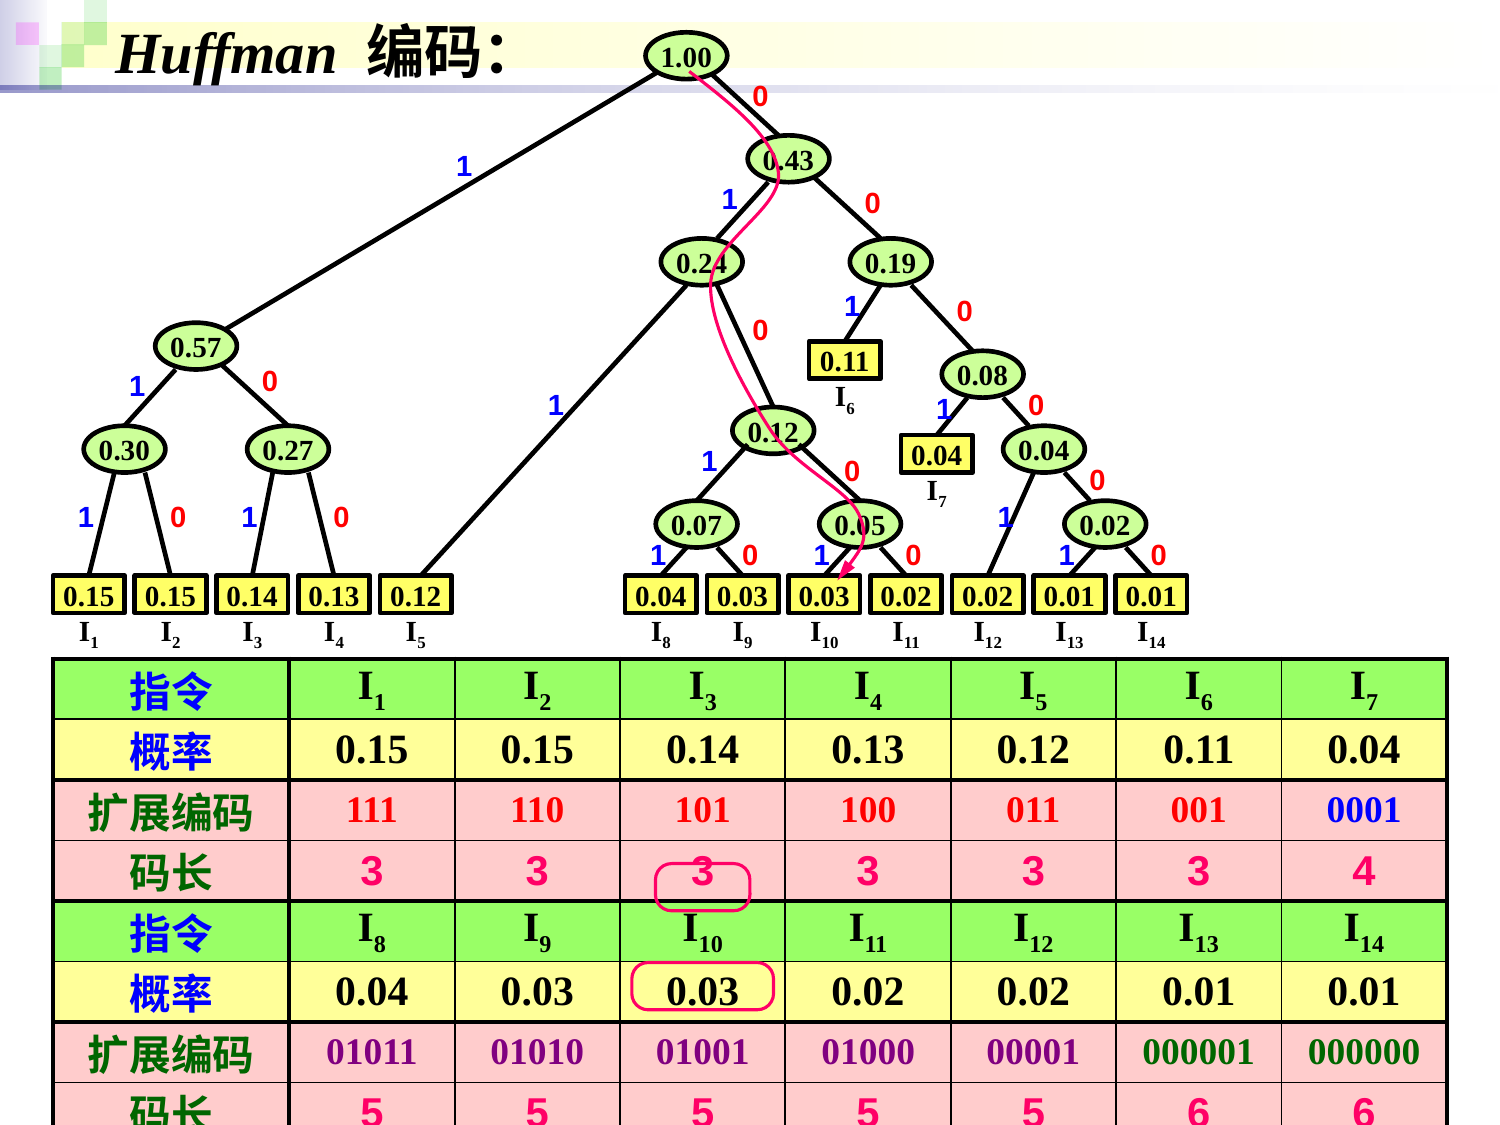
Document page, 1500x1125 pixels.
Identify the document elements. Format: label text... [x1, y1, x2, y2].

table_cell 概率 [55, 962, 287, 1020]
table_header I4 [786, 661, 950, 718]
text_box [52, 32, 1188, 651]
table_cell 01010 [456, 1024, 619, 1082]
table_cell 扩展编码 [55, 782, 287, 840]
table_cell 概率 [55, 720, 287, 778]
table_cell 3 [1117, 841, 1281, 899]
table_cell 01000 [786, 1024, 950, 1082]
table_cell 3 [786, 841, 950, 899]
table_cell 0.11 [1117, 720, 1281, 778]
table_cell 6 [1282, 1083, 1445, 1125]
table_cell 0001 [1282, 782, 1445, 840]
table_cell 3 [952, 841, 1115, 899]
table_cell 0.01 [1282, 962, 1445, 1020]
table_cell 码长 [55, 1083, 287, 1125]
table_cell 扩展编码 [55, 1024, 287, 1082]
table_cell 5 [291, 1083, 454, 1125]
table_cell 3 [456, 841, 619, 899]
table_cell 0.15 [291, 720, 454, 778]
table_cell I10 [621, 903, 784, 961]
text_box [631, 962, 774, 1010]
table_header I7 [1282, 661, 1445, 718]
table_cell I13 [1117, 903, 1281, 961]
table_cell 111 [291, 782, 454, 840]
table_cell I8 [291, 903, 454, 961]
table_cell 指令 [55, 903, 287, 961]
table_cell I14 [1282, 903, 1445, 961]
table_cell 100 [786, 782, 950, 840]
table_cell 0.03 [456, 962, 619, 1020]
table_header 指令 [55, 661, 287, 718]
table_cell 3 [621, 841, 784, 899]
table_cell 101 [621, 782, 784, 840]
table_header I5 [952, 661, 1115, 718]
table_header I1 [291, 661, 454, 718]
table_cell 0.02 [786, 962, 950, 1020]
table_cell 0.04 [291, 962, 454, 1020]
table_cell 011 [952, 782, 1115, 840]
table_cell 0.12 [952, 720, 1115, 778]
table_cell 0.02 [952, 962, 1115, 1020]
table_header I2 [456, 661, 619, 718]
table_cell 0.15 [456, 720, 619, 778]
table_cell 4 [1282, 841, 1445, 899]
table_cell 01001 [621, 1024, 784, 1082]
table_cell 00001 [952, 1024, 1115, 1082]
table_cell I11 [786, 903, 950, 961]
table_cell 0.03 [621, 962, 784, 1020]
table_cell I9 [456, 903, 619, 961]
list Huffman 编码： [100, 6, 1460, 103]
table_cell 01011 [291, 1024, 454, 1082]
table_cell 5 [786, 1083, 950, 1125]
table_cell 000000 [1282, 1024, 1445, 1082]
table_cell 001 [1117, 782, 1281, 840]
table_cell 码长 [55, 841, 287, 899]
table_cell 110 [456, 782, 619, 840]
table_cell 3 [291, 841, 454, 899]
table_header I6 [1117, 661, 1281, 718]
table_cell I12 [952, 903, 1115, 961]
table_cell 000001 [1117, 1024, 1281, 1082]
table_cell 5 [621, 1083, 784, 1125]
table_cell 0.04 [1282, 720, 1445, 778]
table_cell 5 [952, 1083, 1115, 1125]
table_cell 0.14 [621, 720, 784, 778]
table_cell 5 [456, 1083, 619, 1125]
table_cell 6 [1117, 1083, 1281, 1125]
table_cell 0.01 [1117, 962, 1281, 1020]
text_box [655, 863, 750, 911]
table_header I3 [621, 661, 784, 718]
table_cell 0.13 [786, 720, 950, 778]
